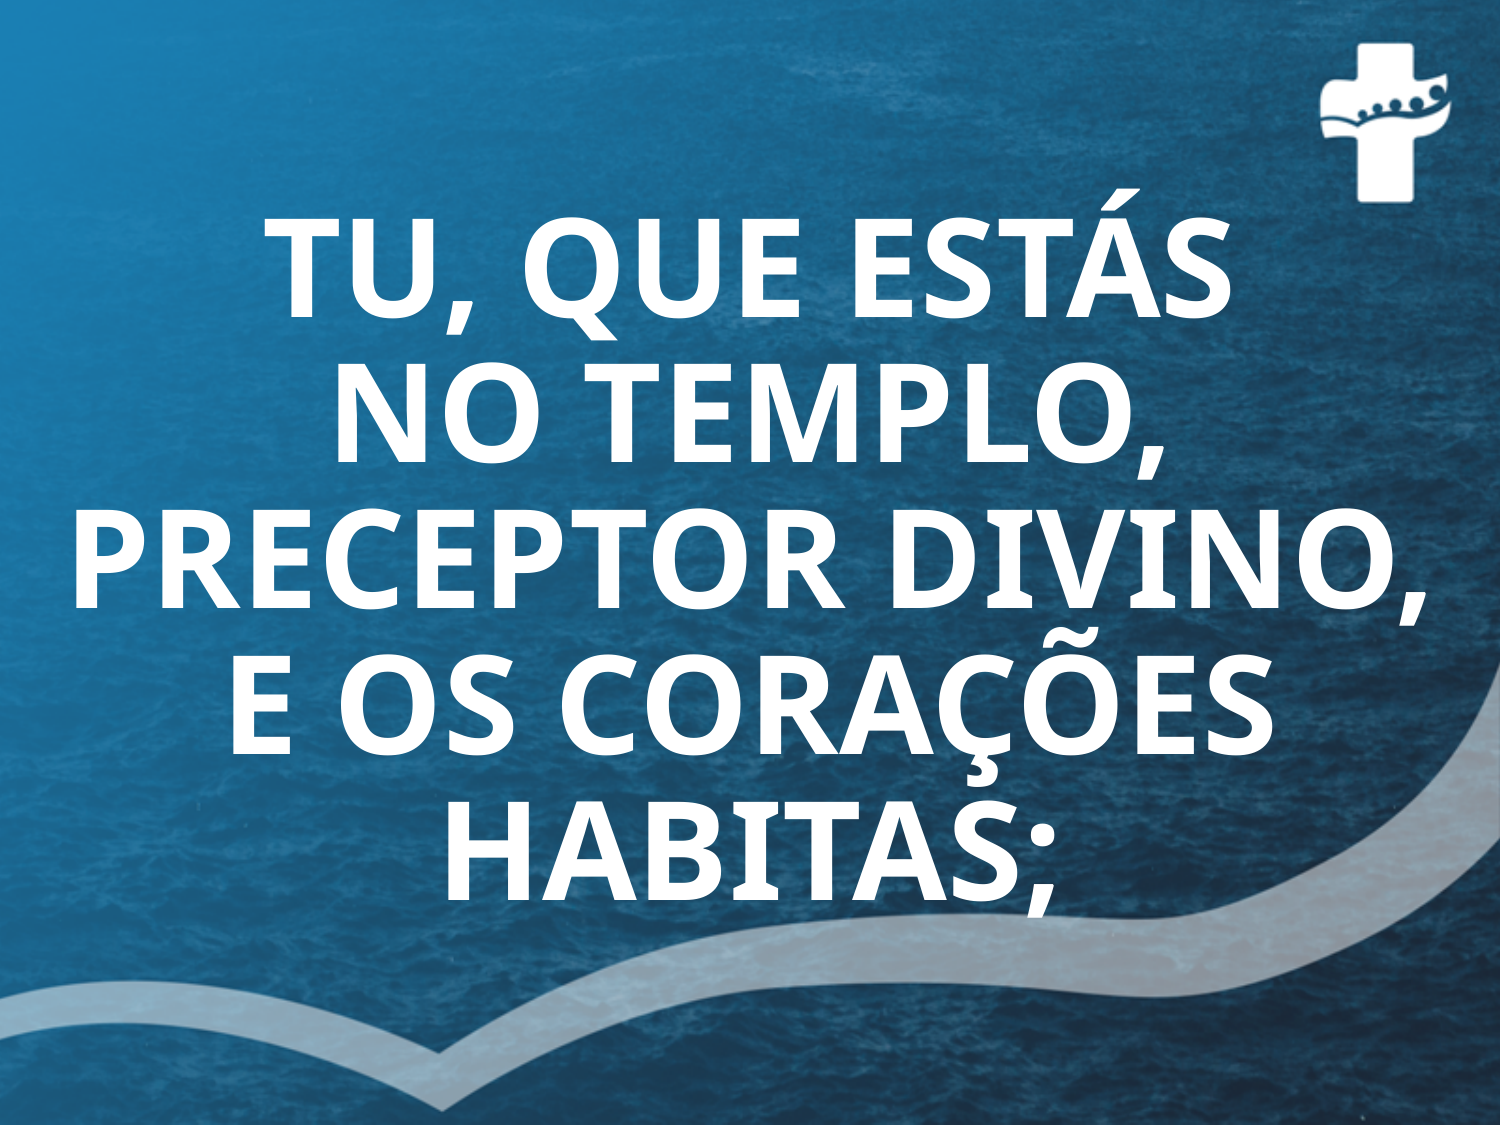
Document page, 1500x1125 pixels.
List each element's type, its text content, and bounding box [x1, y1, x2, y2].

picture [0, 658, 1500, 1125]
title TU, QUE ESTÁS NO TEMPLO, PRECEPTOR DIVINO, E OS CORAÇÕES HABITAS; [0, 469, 1500, 658]
picture [0, 0, 1500, 469]
